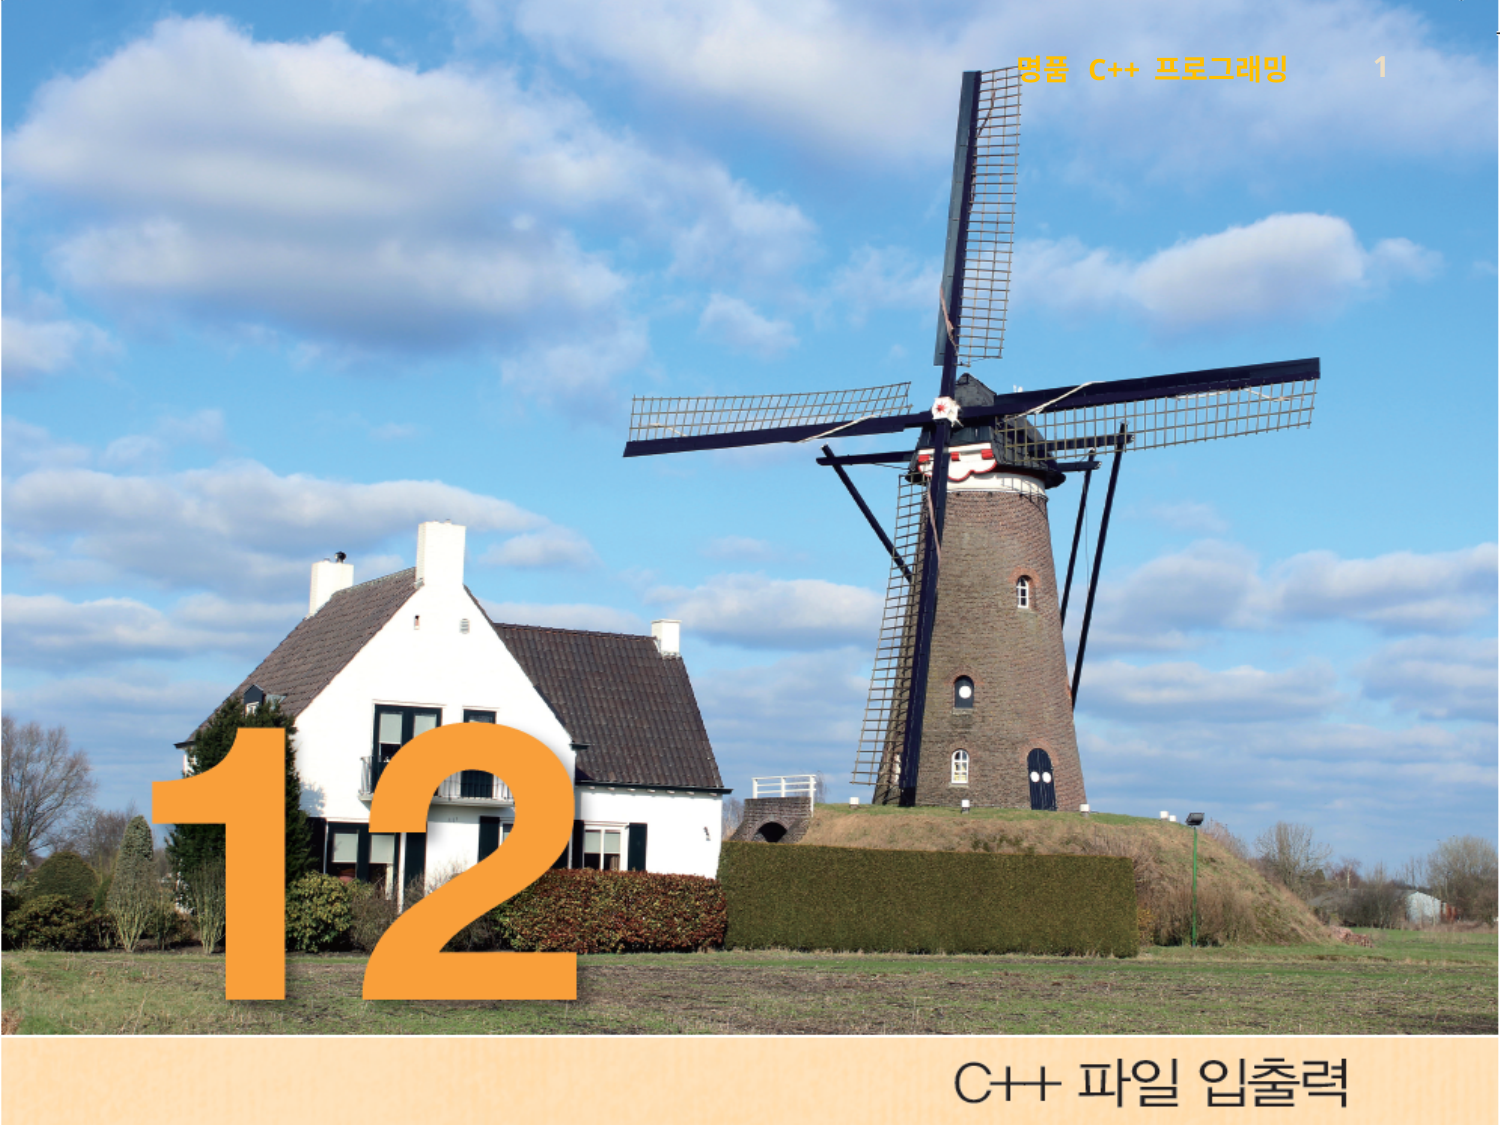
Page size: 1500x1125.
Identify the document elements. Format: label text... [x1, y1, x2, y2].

footer 명품 C++ 프로그래밍 [342, 38, 1305, 99]
slide_number 1 [1312, 37, 1450, 100]
picture [0, 0, 1500, 1125]
